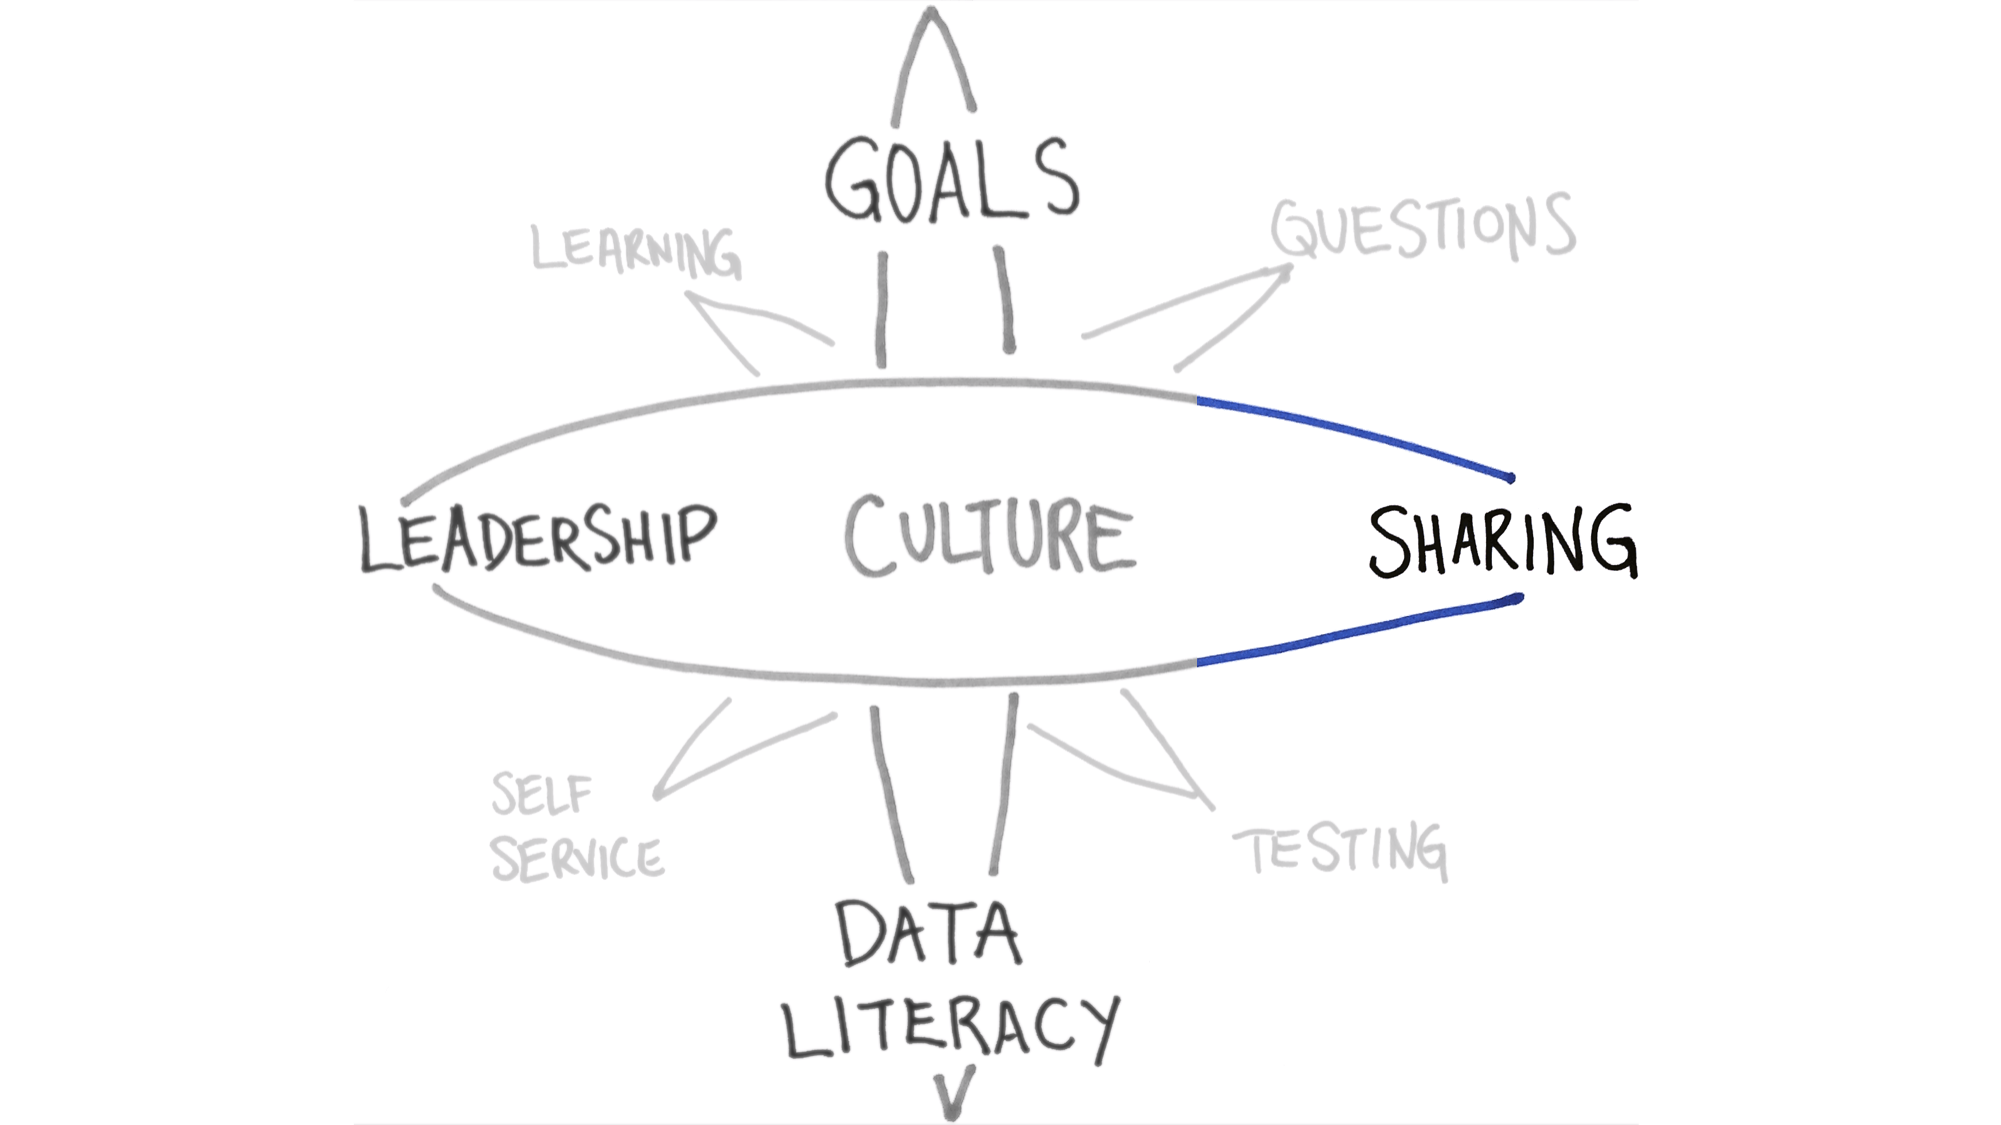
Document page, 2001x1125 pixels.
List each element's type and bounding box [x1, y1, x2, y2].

text_box [353, 0, 1654, 1125]
